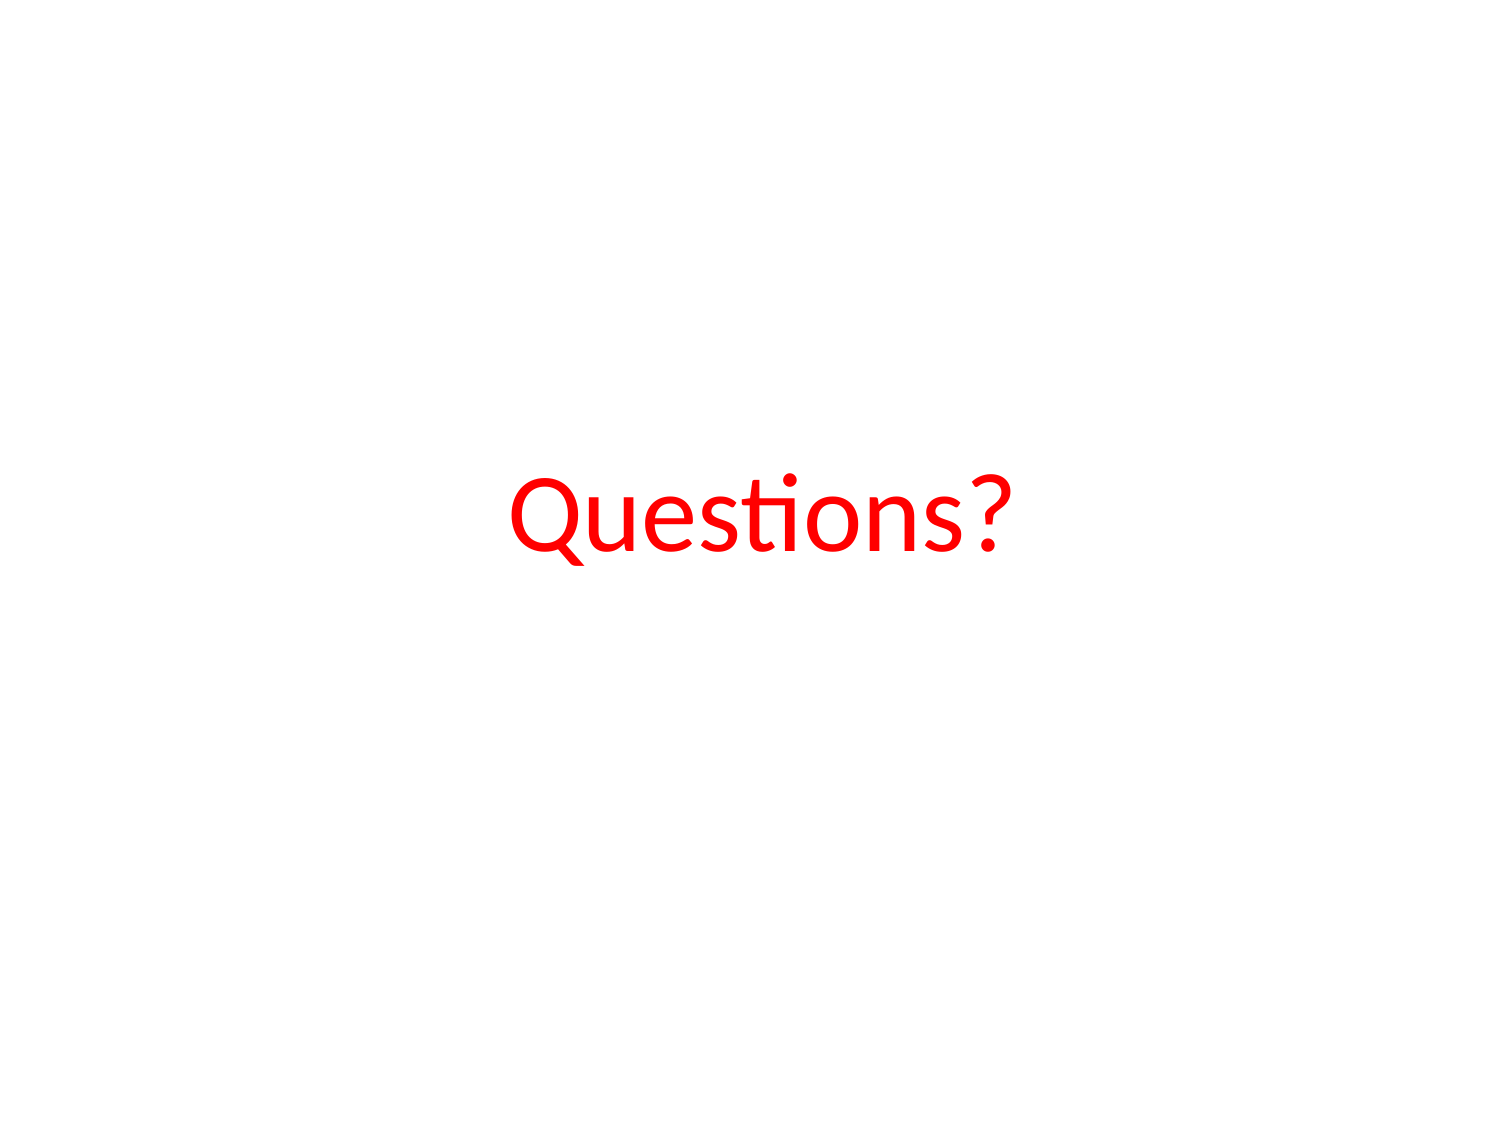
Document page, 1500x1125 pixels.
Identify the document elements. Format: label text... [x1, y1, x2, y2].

title Questions? [87, 312, 1438, 700]
